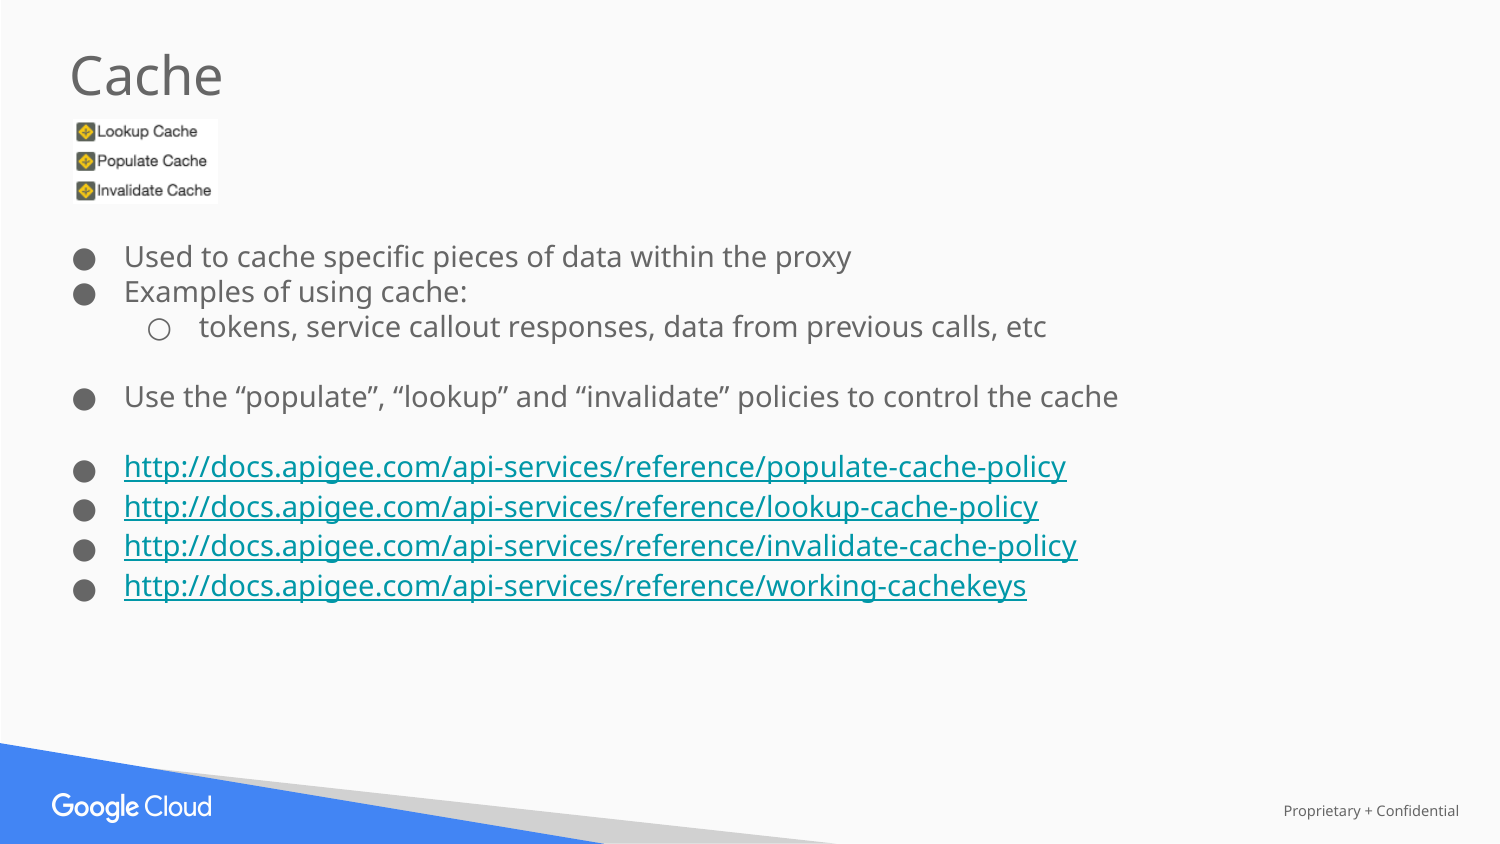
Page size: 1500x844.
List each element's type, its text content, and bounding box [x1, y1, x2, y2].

text_box Used to cache specific pieces of data within the proxy Examples of using cache: tokens, service callout responses, data from previous calls, etc Use the “populate”, “lookup” and “invalidate” policies to control the cache http://docs.apigee.com/api-services/reference/populate-cache-policy http://docs.apigee.com/api-services/reference/lookup-cache-policy http://docs.apigee.com/api-services/reference/invalidate-cache-policy http://docs.apigee.com/api-services/reference/working-cachekeys [37, 232, 1458, 710]
picture [73, 119, 219, 204]
title Cache [58, 32, 1339, 116]
picture [52, 793, 211, 823]
